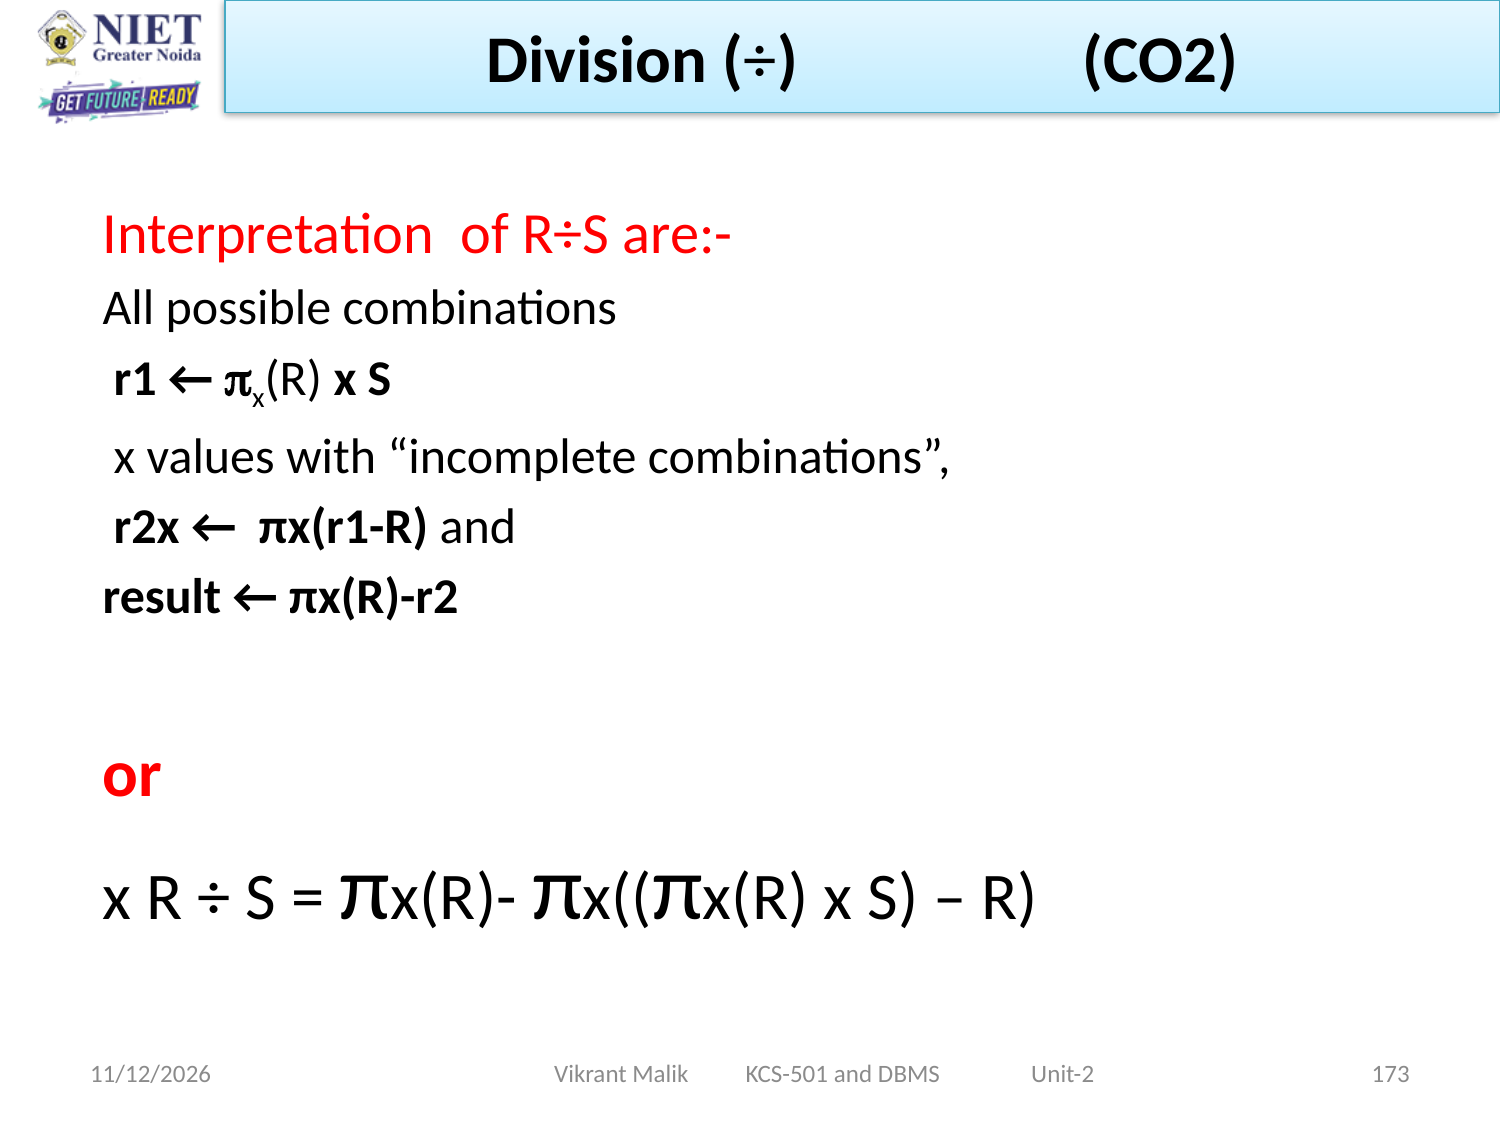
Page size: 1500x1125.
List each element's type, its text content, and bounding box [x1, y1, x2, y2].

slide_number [75, 1042, 412, 1103]
text_box Division (÷) (CO2) [238, 0, 1500, 113]
slide_number 173 [1074, 1042, 1425, 1103]
footer Vikrant Malik KCS-501 and DBMS Unit-2 [412, 1042, 1074, 1103]
picture [0, 0, 238, 135]
list Interpretation of R÷S are:- All possible combinations r1 ← x(R) x S x values with “incomplete combinations”, r2x ← πx(r1-R) and result ← πx(R)-r2 or x R ÷ S = πx(R)- πx((πx(R) x S) – R) [87, 187, 1438, 1038]
